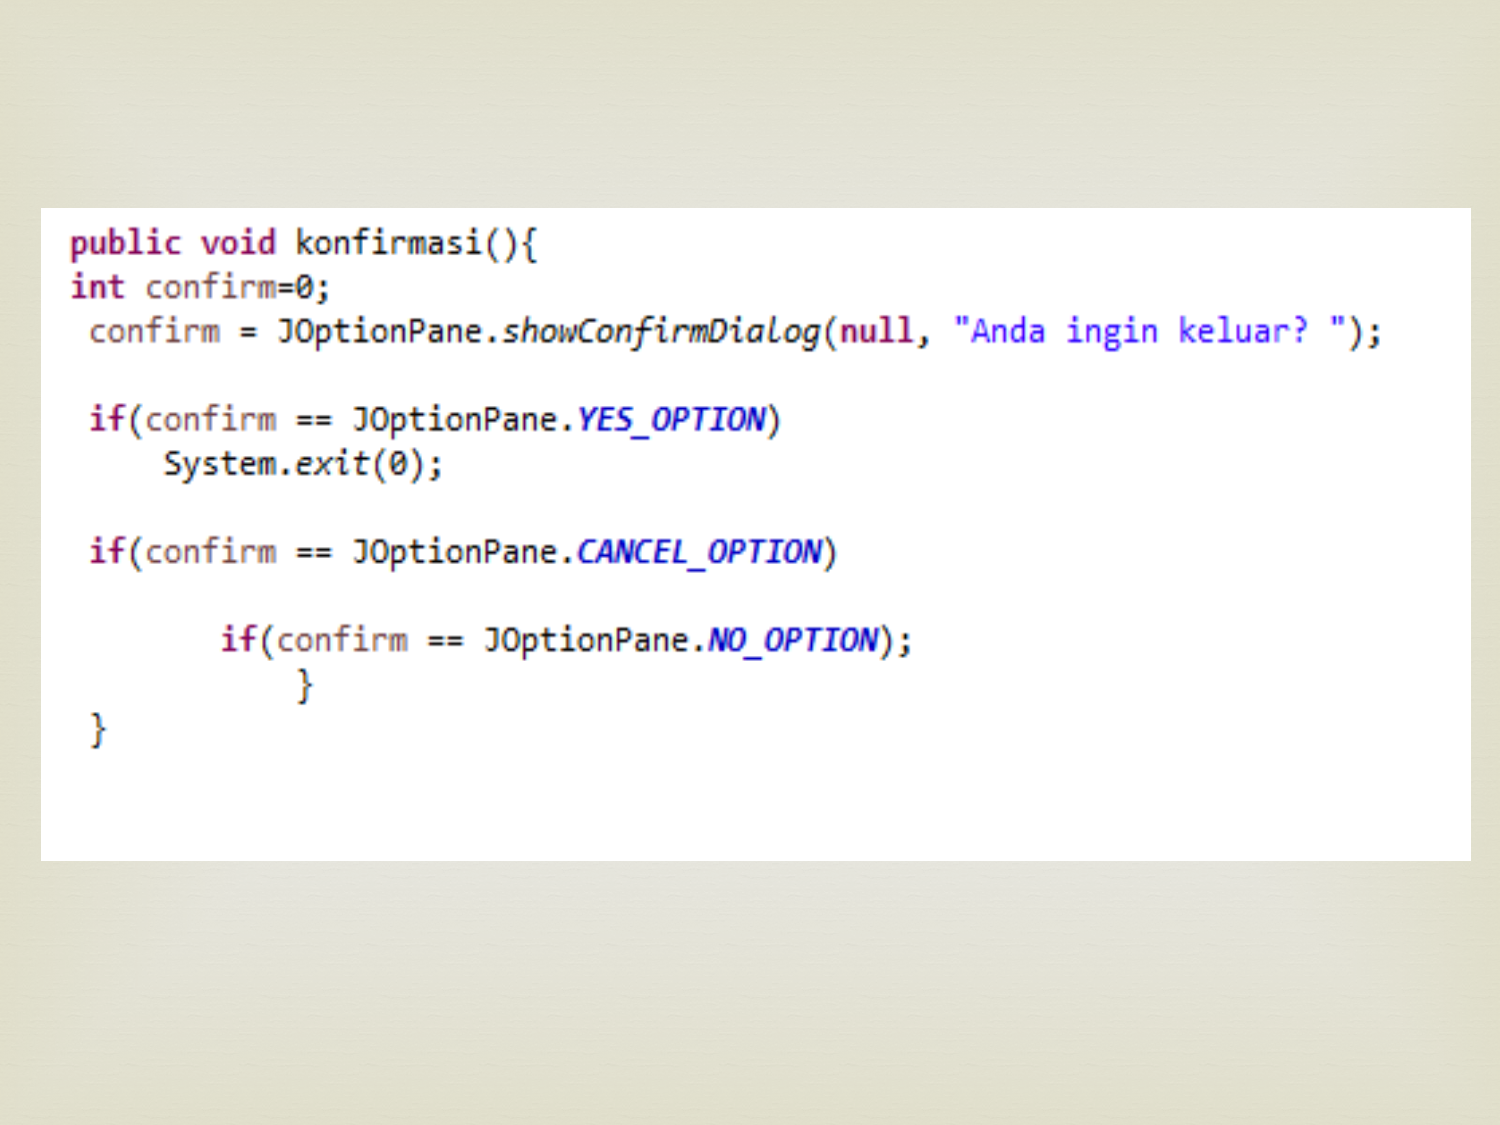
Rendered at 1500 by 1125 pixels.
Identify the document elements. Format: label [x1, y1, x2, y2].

list [40, 207, 1472, 861]
